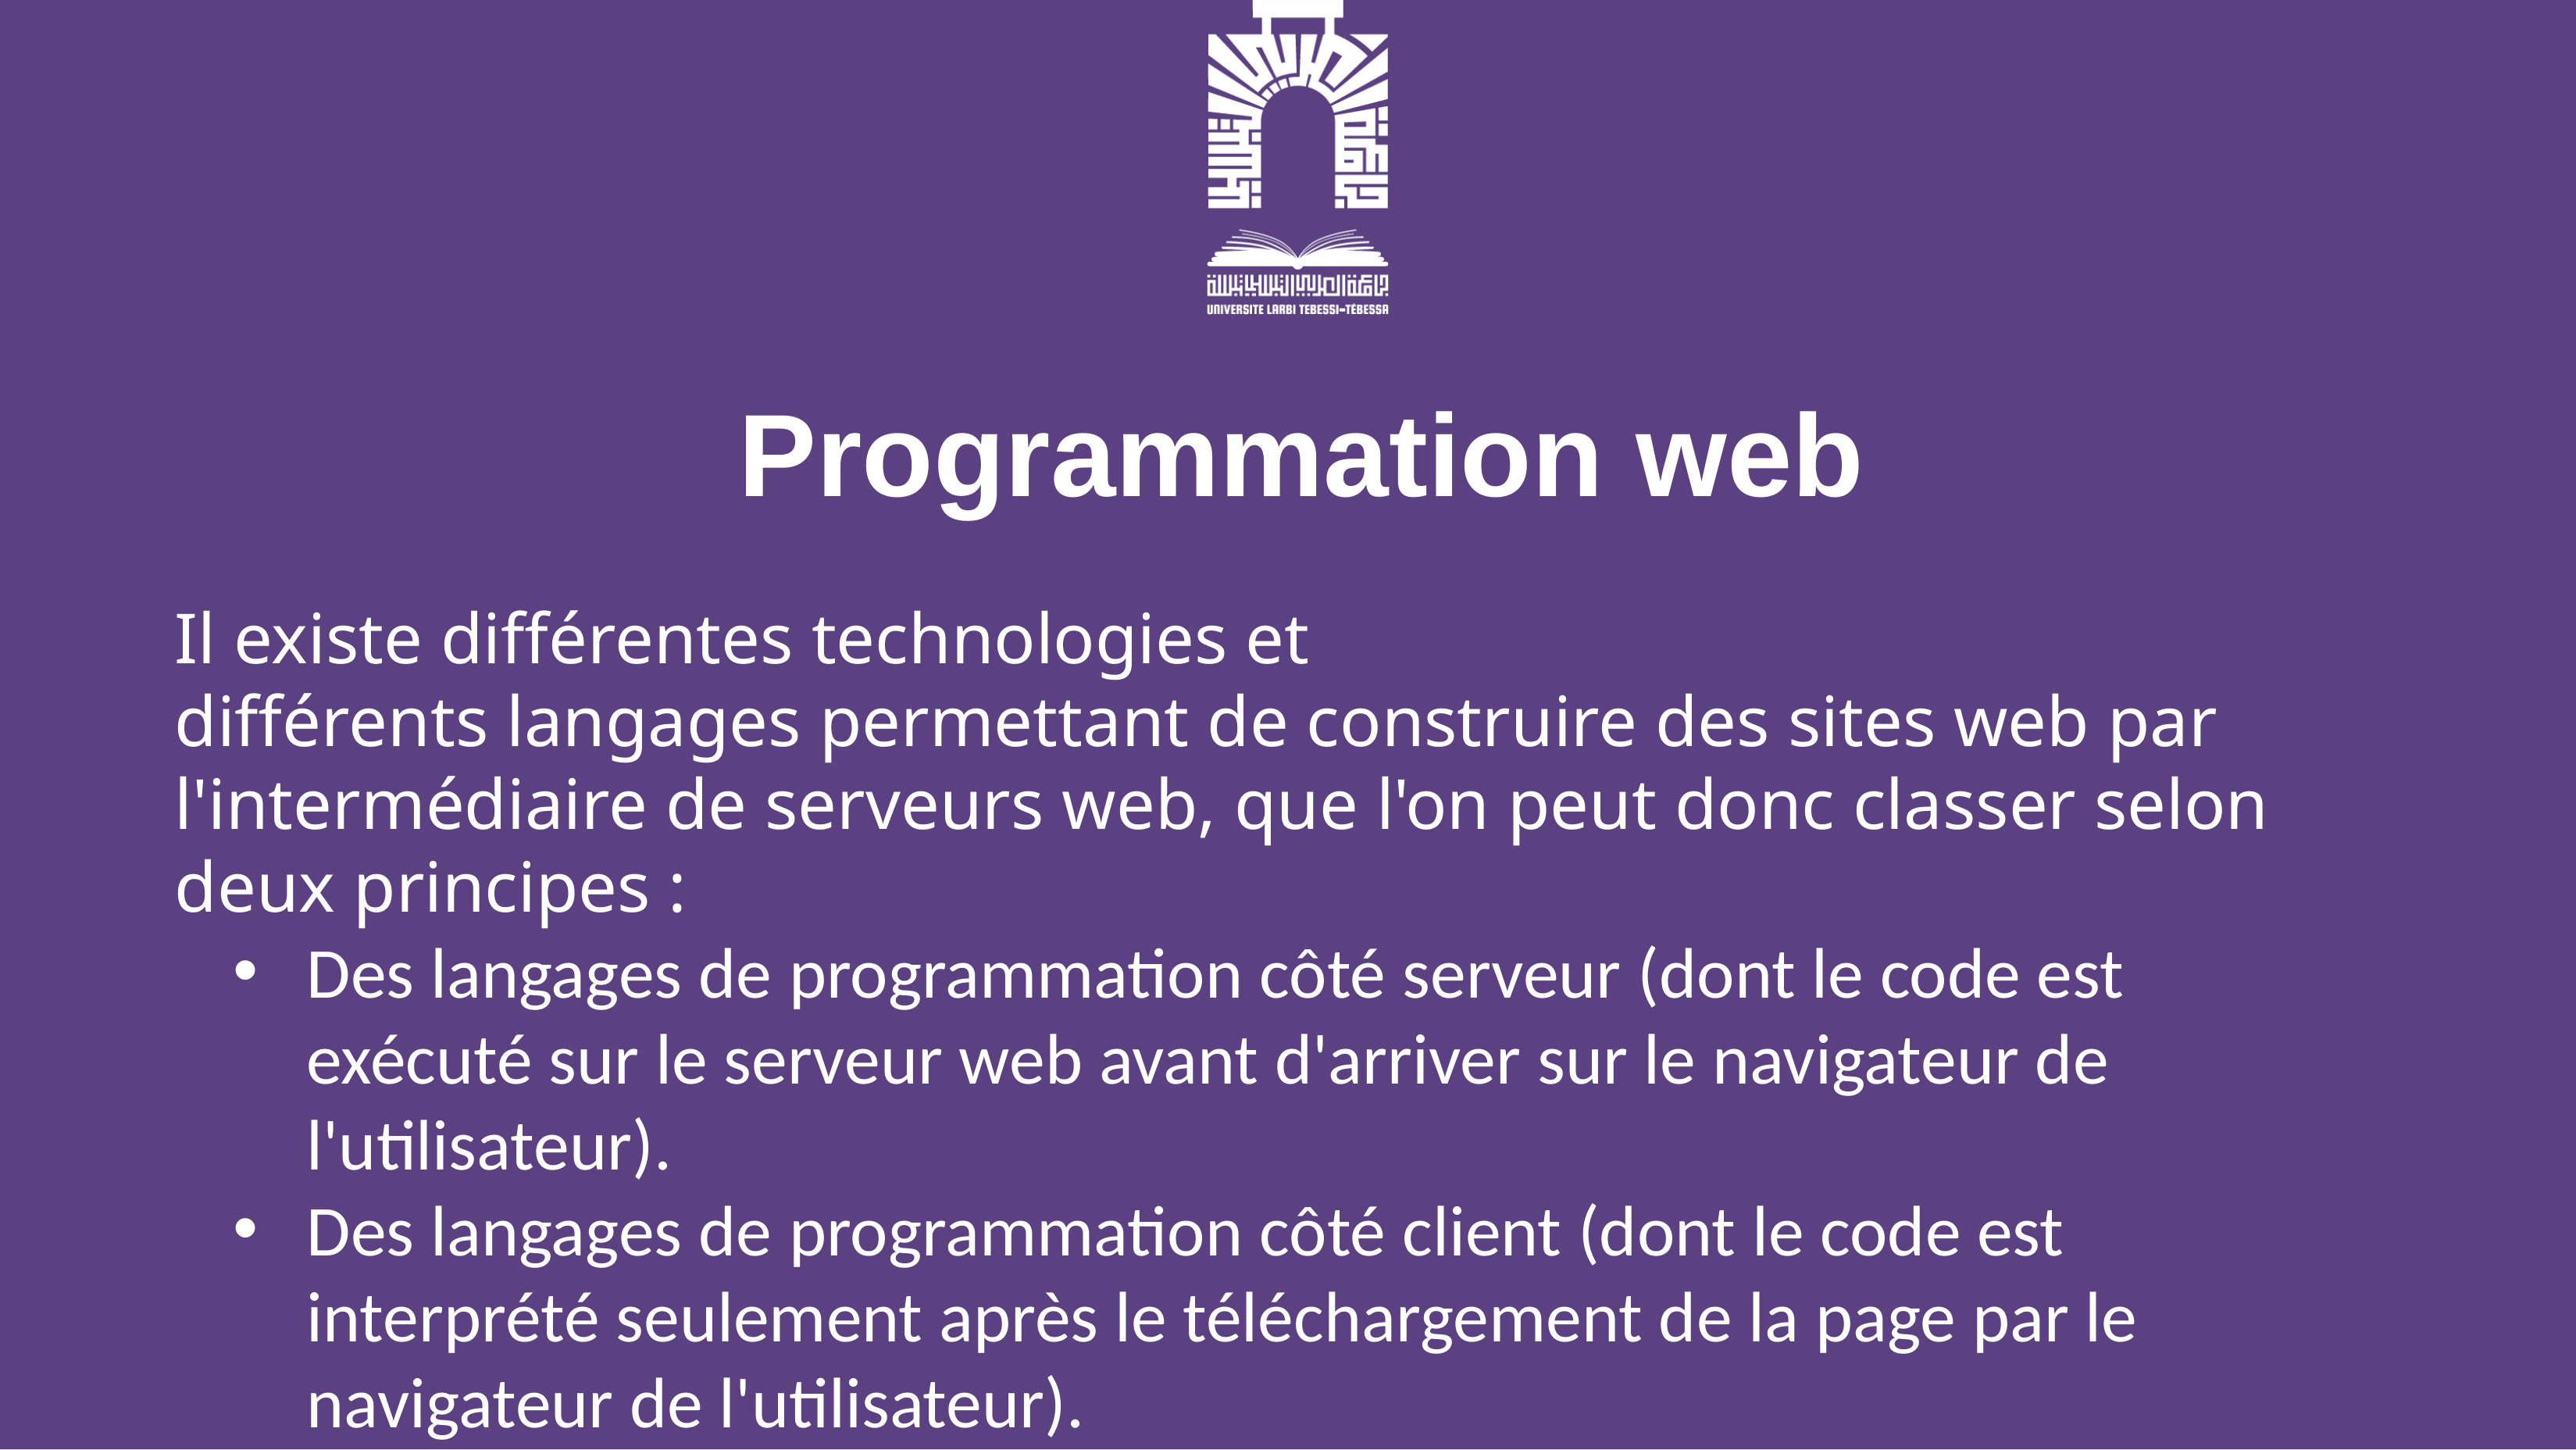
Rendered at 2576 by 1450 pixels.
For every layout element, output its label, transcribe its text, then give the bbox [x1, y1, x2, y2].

title Programmation web [96, 377, 2538, 622]
list Il existe différentes technologies et différents langages permettant de construire des sites web par l'intermédiaire de serveurs web, que l'on peut donc classer selon deux principes : Des langages de programmation côté serveur (dont le code est exécuté sur le serveur web avant d'arriver sur le navigateur de l'utilisateur). Des langages de programmation côté client (dont le code est interprété seulement après le téléchargement de la page par le navigateur de l'utilisateur). [174, 592, 2314, 1450]
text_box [1063, 0, 1572, 316]
